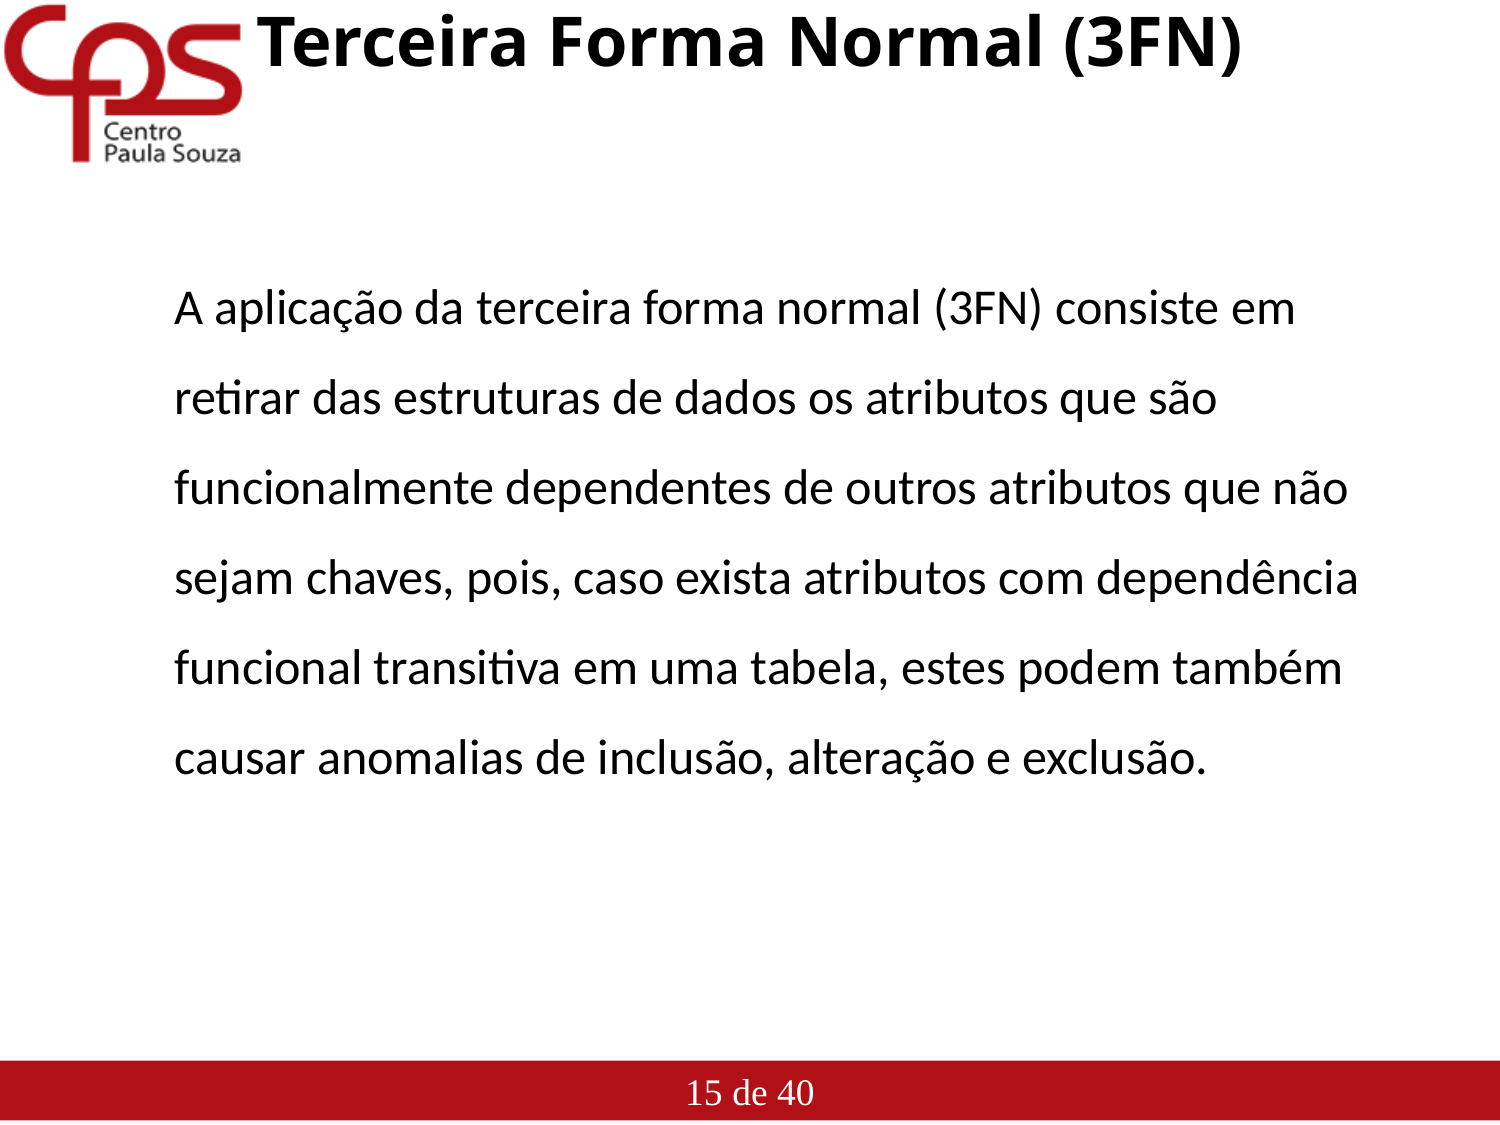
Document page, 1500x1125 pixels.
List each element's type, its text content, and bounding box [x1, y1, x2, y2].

list A aplicação da terceira forma normal (3FN) consiste em retirar das estruturas de dados os atributos que são funcionalmente dependentes de outros atributos que não sejam chaves, pois, caso exista atributos com dependência funcional transitiva em uma tabela, estes podem também causar anomalias de inclusão, alteração e exclusão. [159, 237, 1412, 858]
picture [0, 137, 250, 177]
title Terceira Forma Normal (3FN) [0, 0, 1500, 137]
